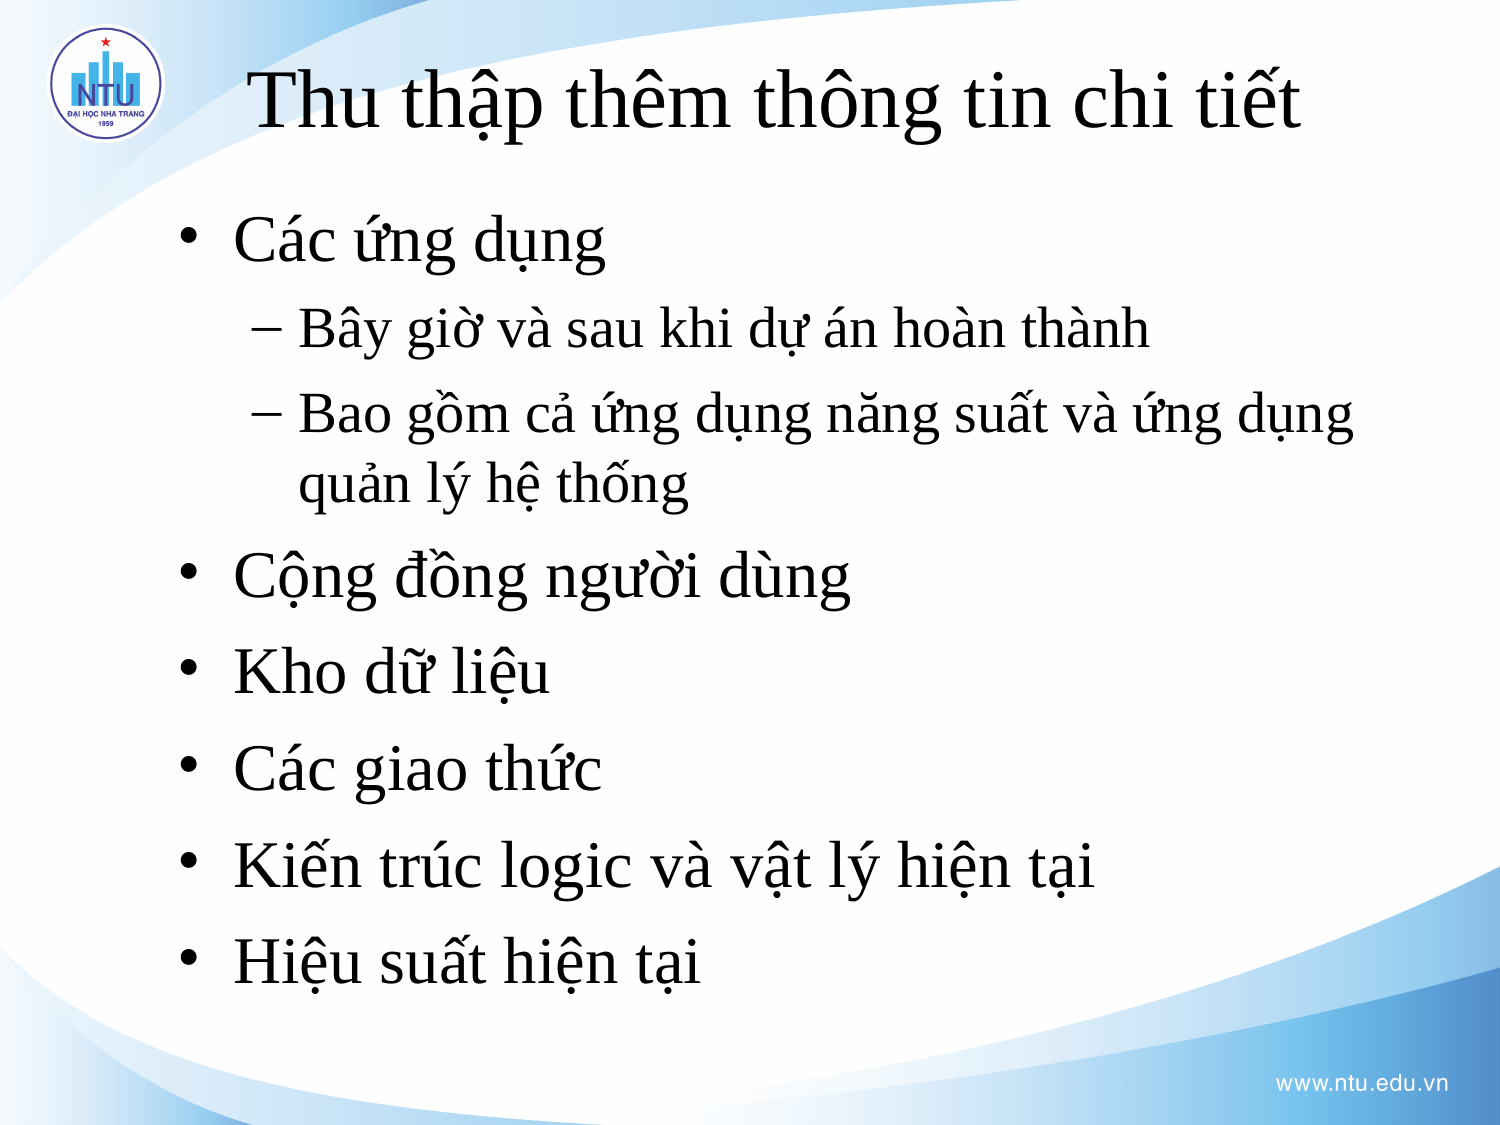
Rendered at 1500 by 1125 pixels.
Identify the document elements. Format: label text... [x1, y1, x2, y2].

picture [0, 0, 1500, 1125]
text_box Các ứng dụng Bây giờ và sau khi dự án hoàn thành Bao gồm cả ứng dụng năng suất và ứng dụng quản lý hệ thống Cộng đồng người dùng Kho dữ liệu Các giao thức Kiến trúc logic và vật lý hiện tại Hiệu suất hiện tại [162, 187, 1438, 1077]
text_box Thu thập thêm thông tin chi tiết [112, 0, 1438, 188]
